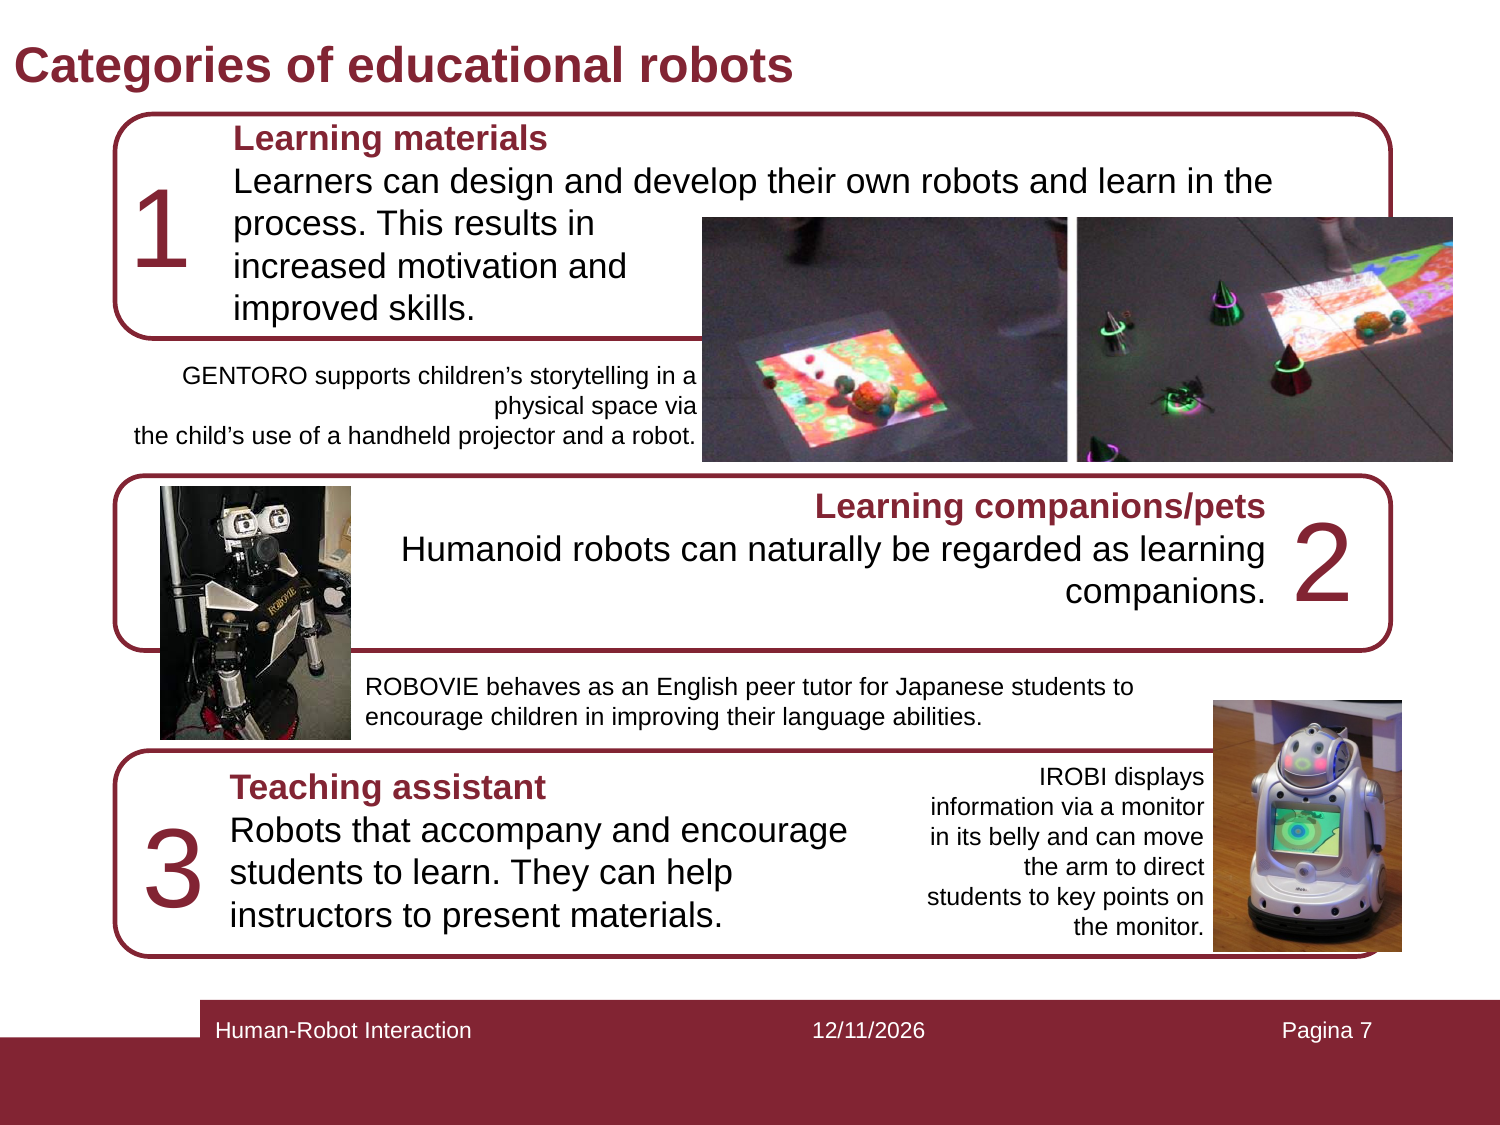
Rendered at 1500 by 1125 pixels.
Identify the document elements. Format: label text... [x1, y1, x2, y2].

text_box ROBOVIE behaves as an English peer tutor for Japanese students to encourage children in improving their language abilities. [351, 663, 1154, 738]
text_box GENTORO supports children’s storytelling in a physical space via the child’s use of a handheld projector and a robot. [88, 352, 702, 457]
text_box [113, 474, 1392, 652]
text_box Learning materials Learners can design and develop their own robots and learn in the process. This results in increased motivation and improved skills. [218, 108, 1367, 336]
title Categories of educational robots [0, 25, 1500, 109]
text_box Teaching assistant Robots that accompany and encourage students to learn. They can help instructors to present materials. [214, 756, 909, 942]
text_box [113, 113, 702, 340]
text_box 2 [1276, 481, 1370, 632]
picture [1213, 700, 1402, 952]
picture [702, 217, 1453, 462]
slide_number Pagina 7 [1074, 1008, 1388, 1084]
text_box [113, 749, 1376, 958]
footer Human-Robot Interaction [200, 1008, 675, 1084]
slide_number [712, 1008, 1025, 1084]
text_box 1 [114, 147, 208, 298]
text_box Learning companions/pets Humanoid robots can naturally be regarded as learning companions. [371, 475, 1282, 619]
text_box [1367, 115, 1392, 217]
text_box IROBI displays information via a monitor in its belly and can move the arm to direct students to key points on the monitor. [909, 753, 1213, 948]
text_box 3 [127, 787, 214, 938]
picture [160, 486, 351, 740]
